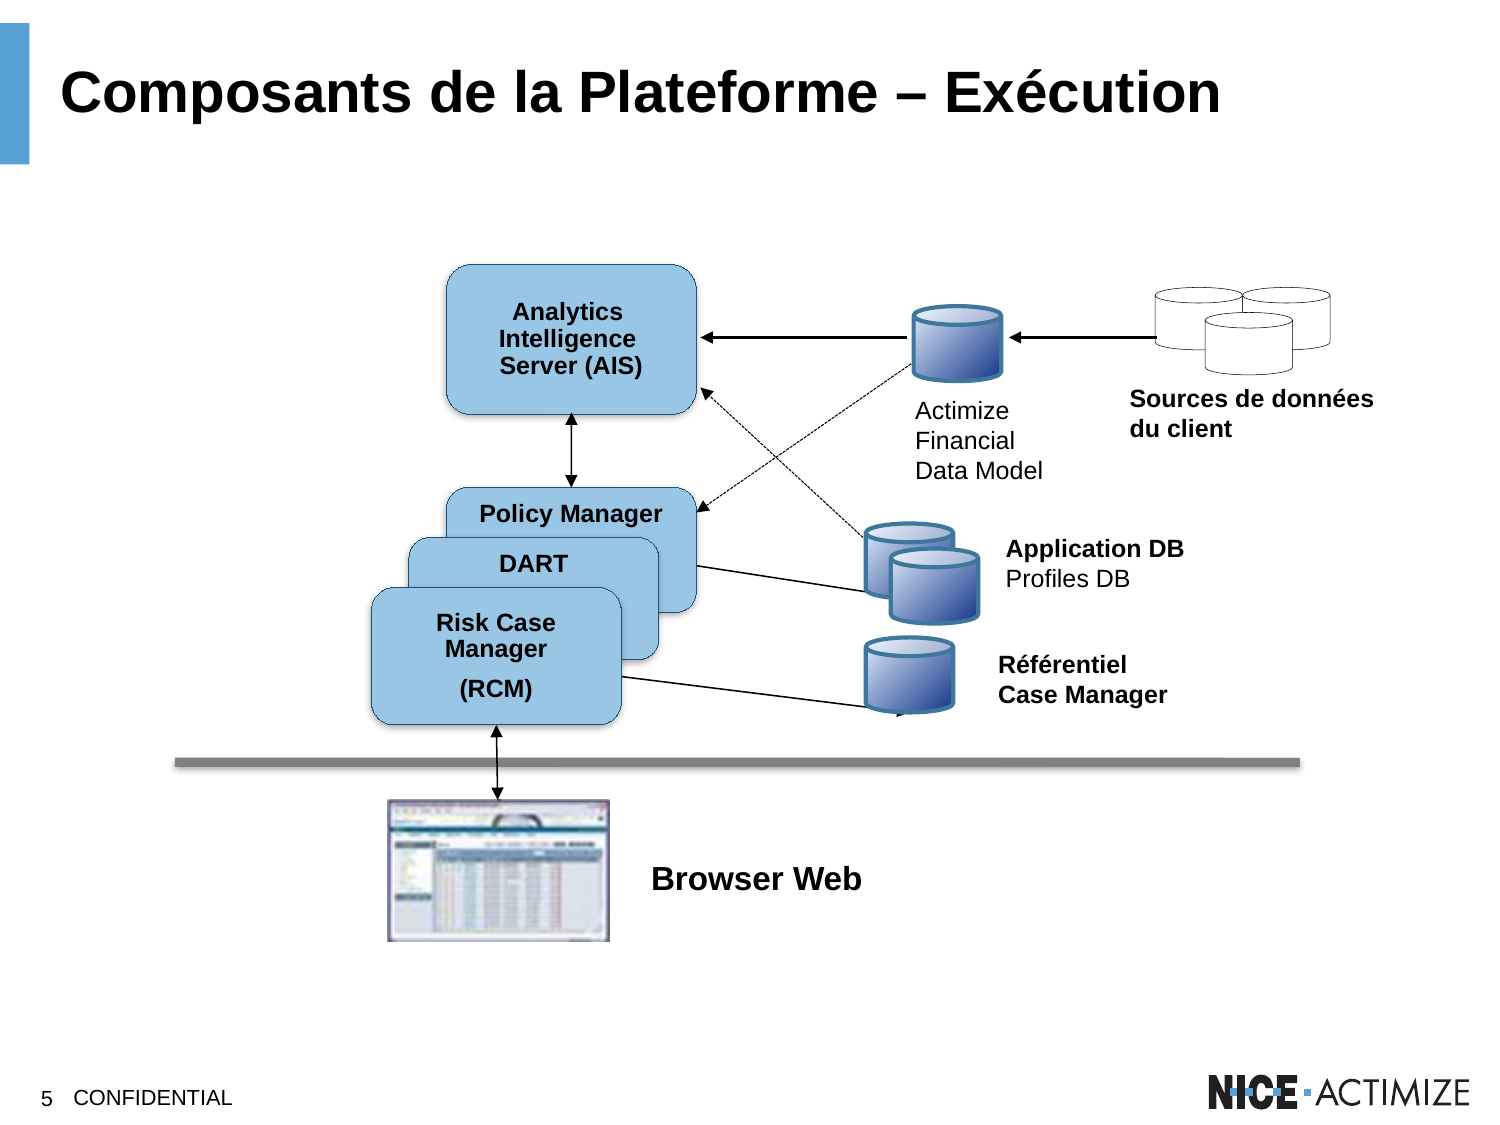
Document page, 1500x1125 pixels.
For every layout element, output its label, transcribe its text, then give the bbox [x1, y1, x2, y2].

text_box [696, 362, 914, 513]
text_box Analytics Intelligence Server (AIS) [446, 264, 697, 415]
text_box [863, 521, 956, 600]
text_box [1152, 285, 1242, 352]
text_box Application DB Profiles DB [990, 524, 1272, 645]
text_box Référentiel Case Manager [983, 641, 1184, 717]
text_box [863, 635, 956, 715]
text_box [911, 303, 1004, 384]
text_box Browser Web [636, 849, 878, 905]
text_box [1202, 310, 1295, 374]
picture [387, 799, 610, 942]
text_box Policy Manager [446, 487, 697, 613]
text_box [700, 387, 864, 538]
text_box Risk Case Manager (RCM) [371, 587, 622, 725]
text_box Sources de données du client [1114, 374, 1390, 450]
title Composants de la Plateforme – Exécution [60, 41, 1449, 137]
text_box [888, 546, 981, 626]
text_box Actimize Financial Data Model [918, 387, 1066, 493]
text_box [1240, 285, 1333, 352]
text_box DART [408, 537, 659, 660]
